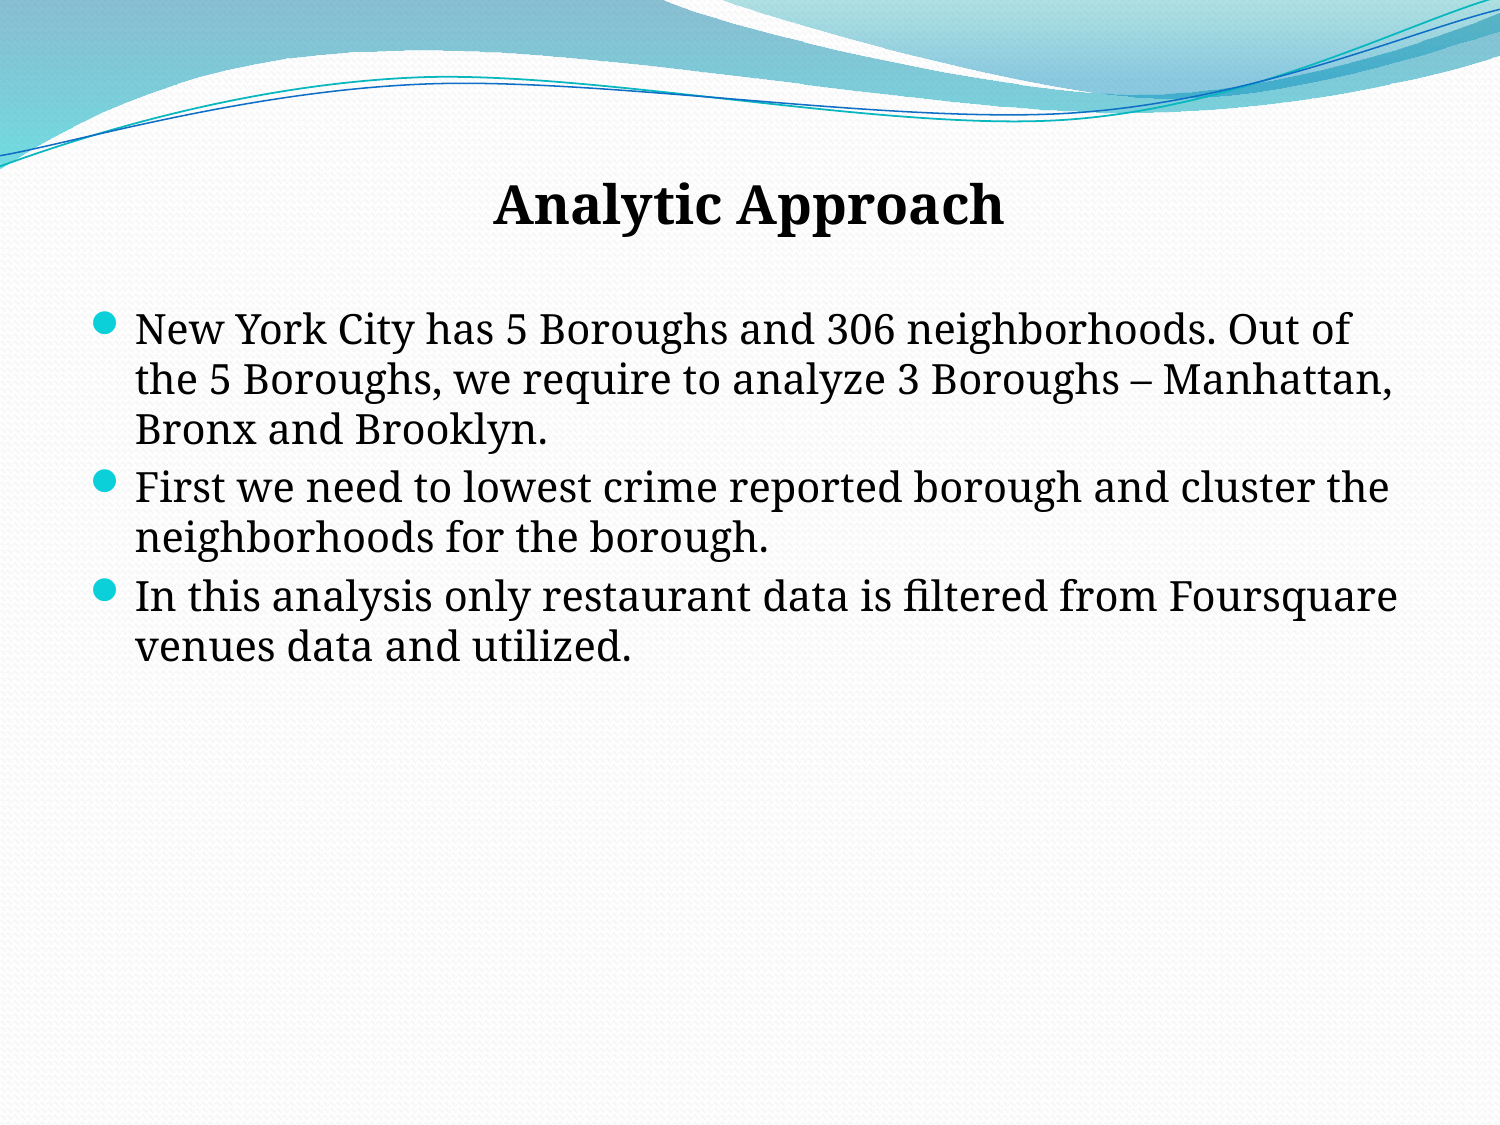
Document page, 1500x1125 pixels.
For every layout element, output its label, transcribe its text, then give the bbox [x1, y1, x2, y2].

list Analytic Approach New York City has 5 Boroughs and 306 neighborhoods. Out of the 5 Boroughs, we require to analyze 3 Boroughs – Manhattan, Bronx and Brooklyn. First we need to lowest crime reported borough and cluster the neighborhoods for the borough. In this analysis only restaurant data is filtered from Foursquare venues data and utilized. [75, 87, 1425, 1005]
